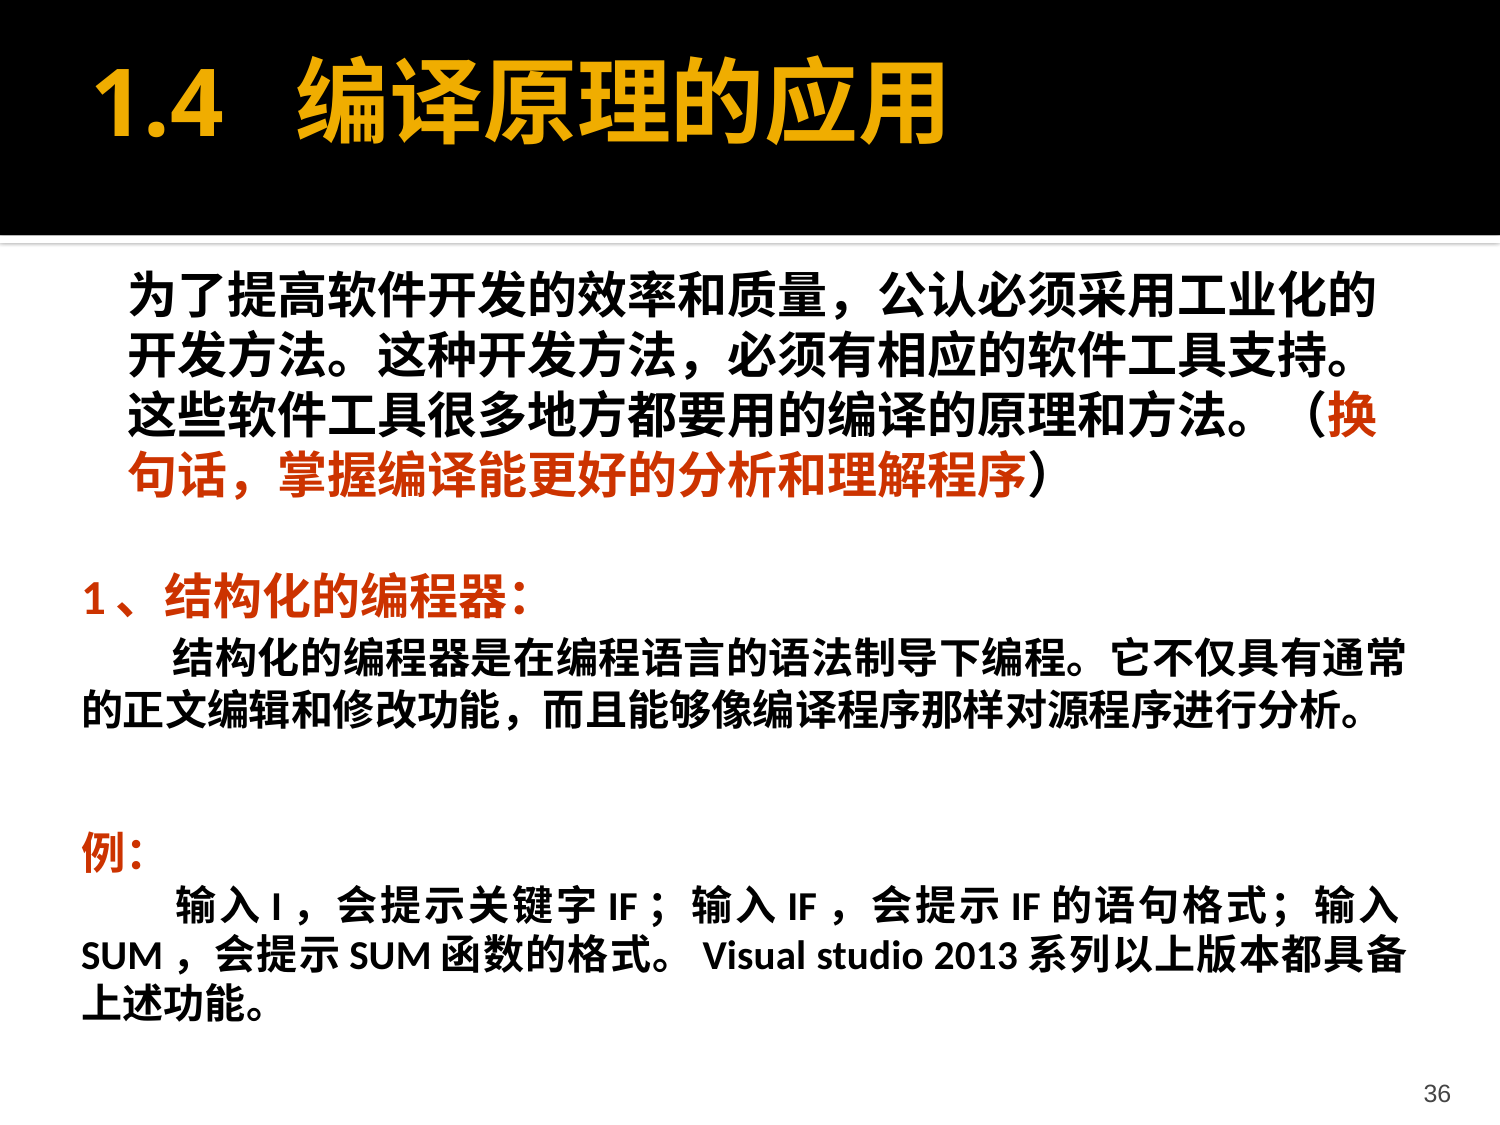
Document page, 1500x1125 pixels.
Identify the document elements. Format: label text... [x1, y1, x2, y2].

slide_number 36 [1345, 1062, 1467, 1108]
text_box 例： 输入I，会提示关键字IF；输入IF，会提示IF的语句格式；输入SUM，会提示SUM函数的格式。Visual studio 2013系列以上版本都具备上述功能。 [72, 810, 1423, 1035]
title 1.4 编译原理的应用 [75, 25, 1425, 173]
text_box 为了提高软件开发的效率和质量，公认必须采用工业化的开发方法。这种开发方法，必须有相应的软件工具支持。 这些软件工具很多地方都要用的编译的原理和方法。（换句话，掌握编译能更好的分析和理解程序） [112, 255, 1412, 511]
text_box 1、结构化的编程器： 结构化的编程器是在编程语言的语法制导下编程。它不仅具有通常的正文编辑和修改功能，而且能够像编译程序那样对源程序进行分析。 [72, 550, 1423, 775]
